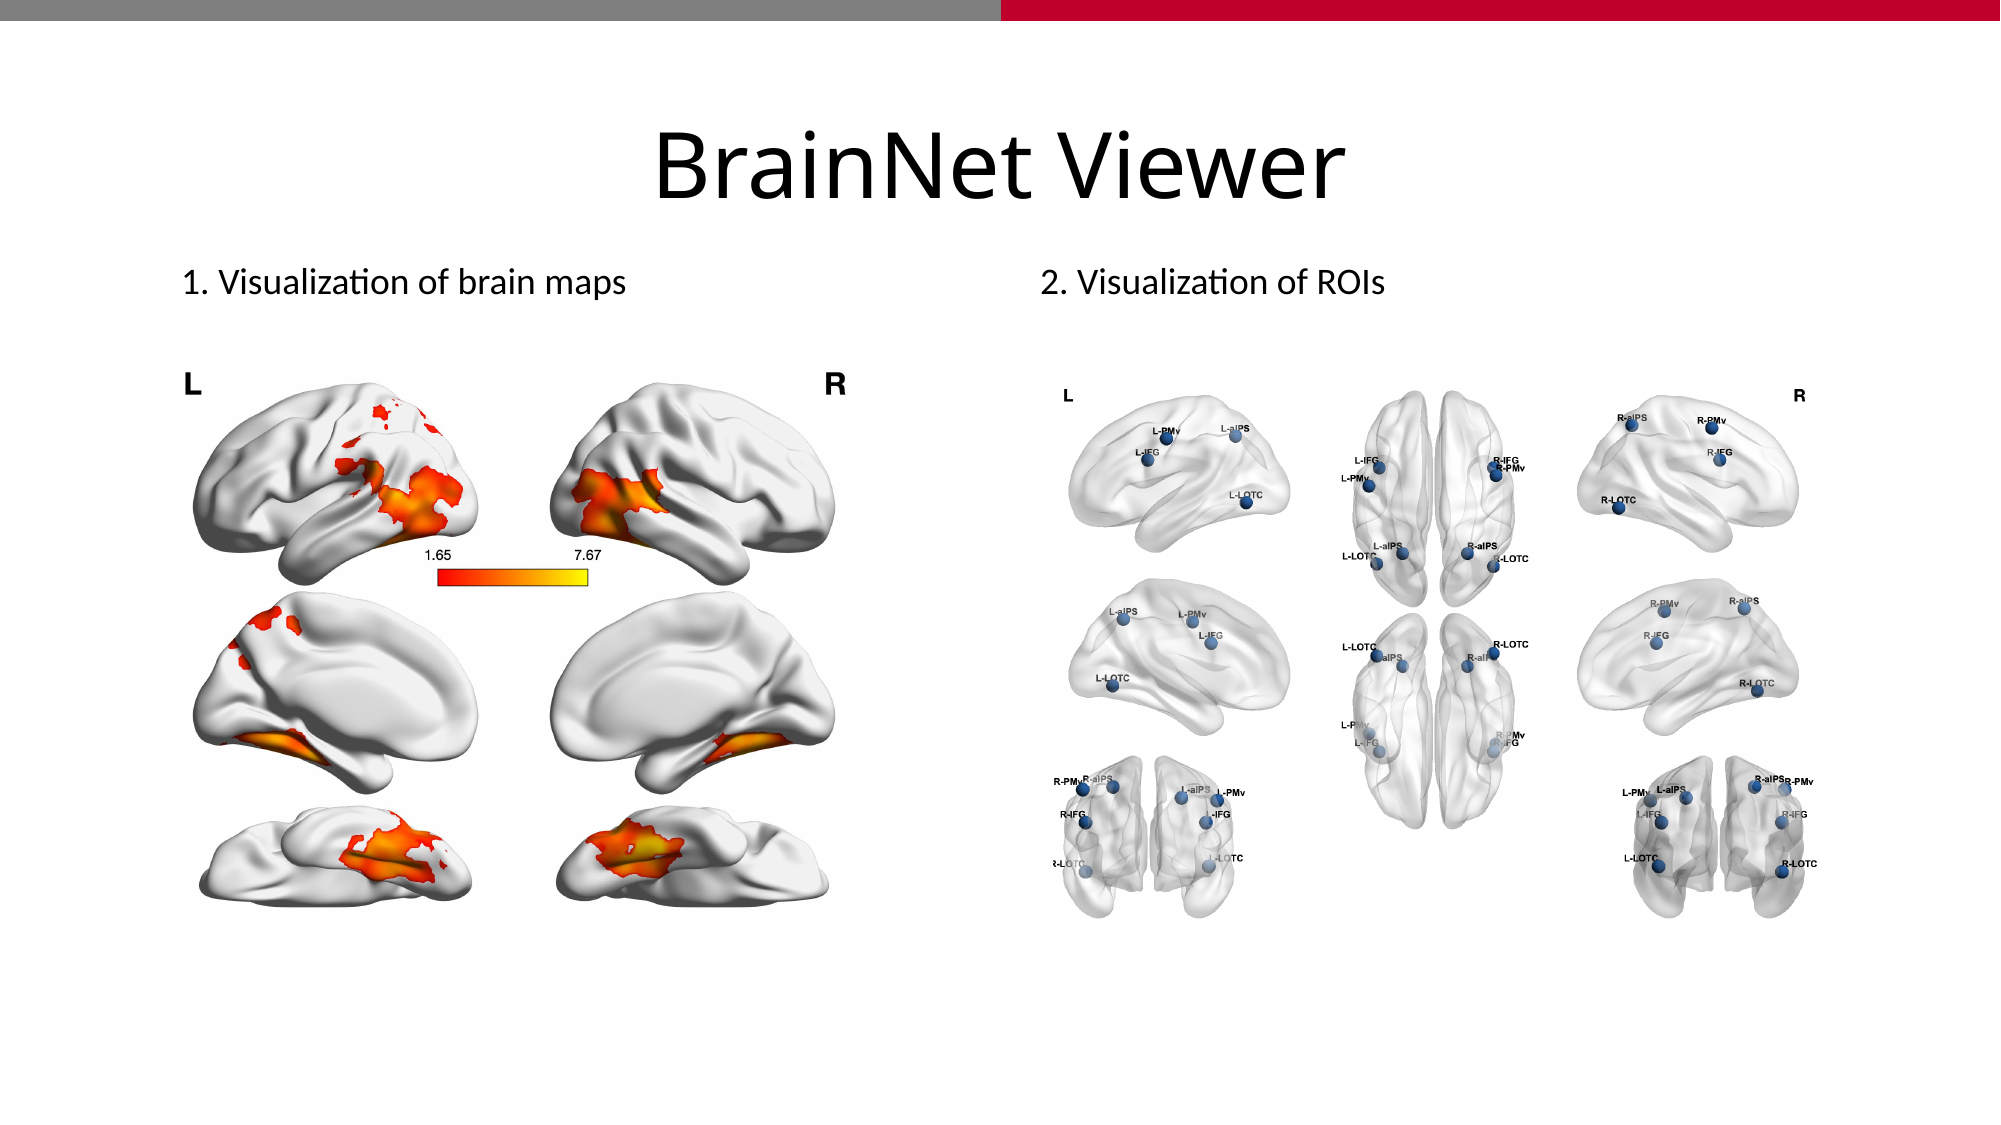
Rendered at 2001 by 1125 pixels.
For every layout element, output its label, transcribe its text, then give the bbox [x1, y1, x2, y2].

picture [1053, 383, 1820, 924]
text_box 1. Visualization of brain maps [166, 250, 642, 310]
text_box [0, 0, 1001, 21]
title BrainNet Viewer [137, 59, 1863, 278]
text_box [1001, 0, 2000, 21]
text_box 2. Visualization of ROIs [1025, 249, 1401, 310]
picture [137, 360, 888, 924]
